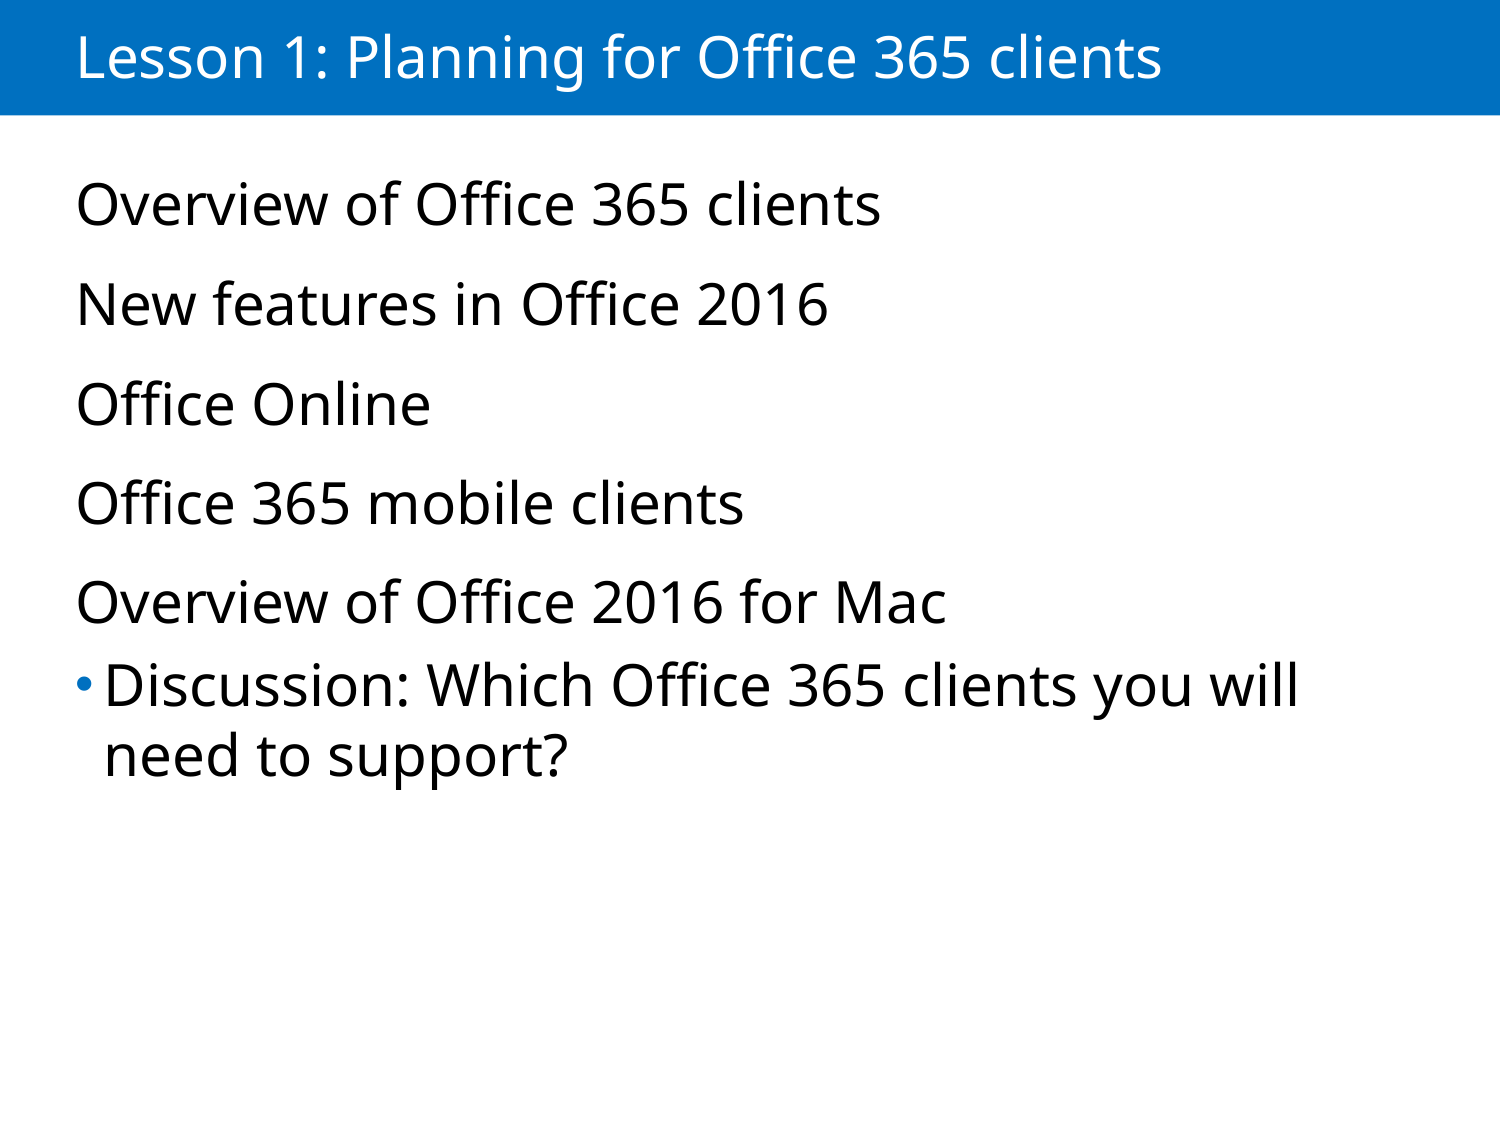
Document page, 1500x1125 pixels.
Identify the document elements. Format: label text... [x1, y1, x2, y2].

list Overview of Office 365 clients New features in Office 2016 Office Online Office 365 mobile clients Overview of Office 2016 for Mac Discussion: Which Office 365 clients you will need to support? [74, 167, 1408, 1013]
title Lesson 1: Planning for Office 365 clients [75, 0, 1351, 122]
